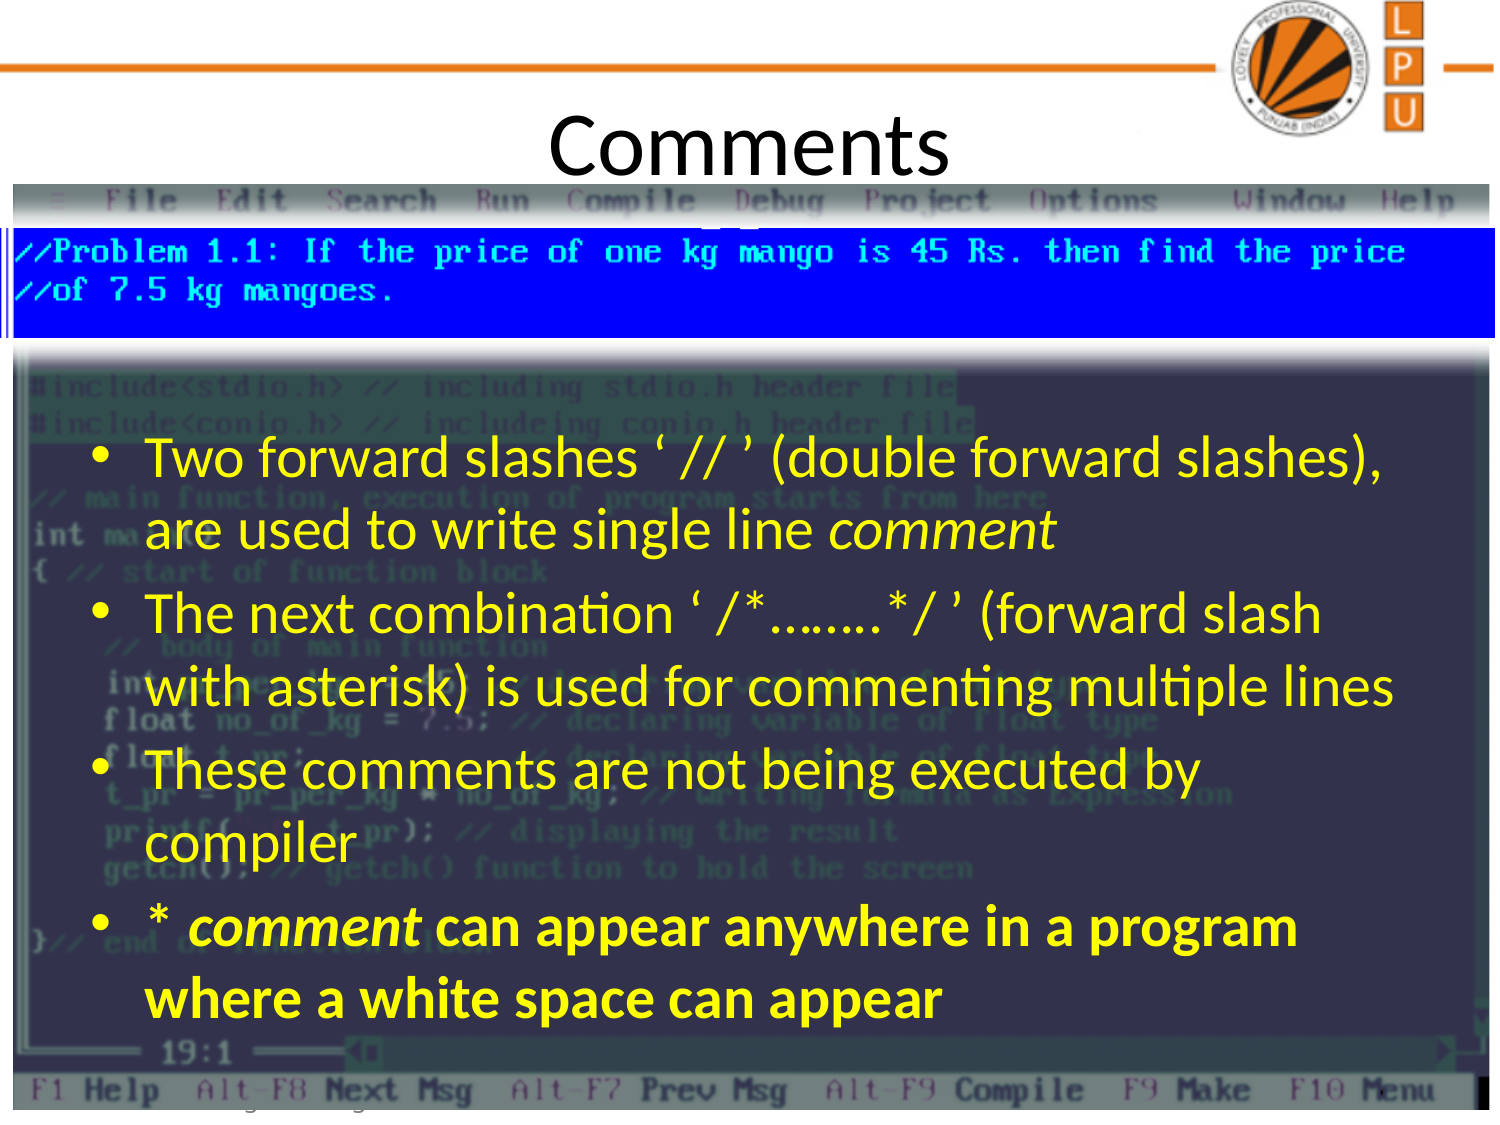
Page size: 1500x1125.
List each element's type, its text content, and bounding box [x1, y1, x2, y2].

title Comments [75, 45, 1425, 182]
picture [0, 0, 1497, 155]
picture [0, 184, 1495, 1111]
